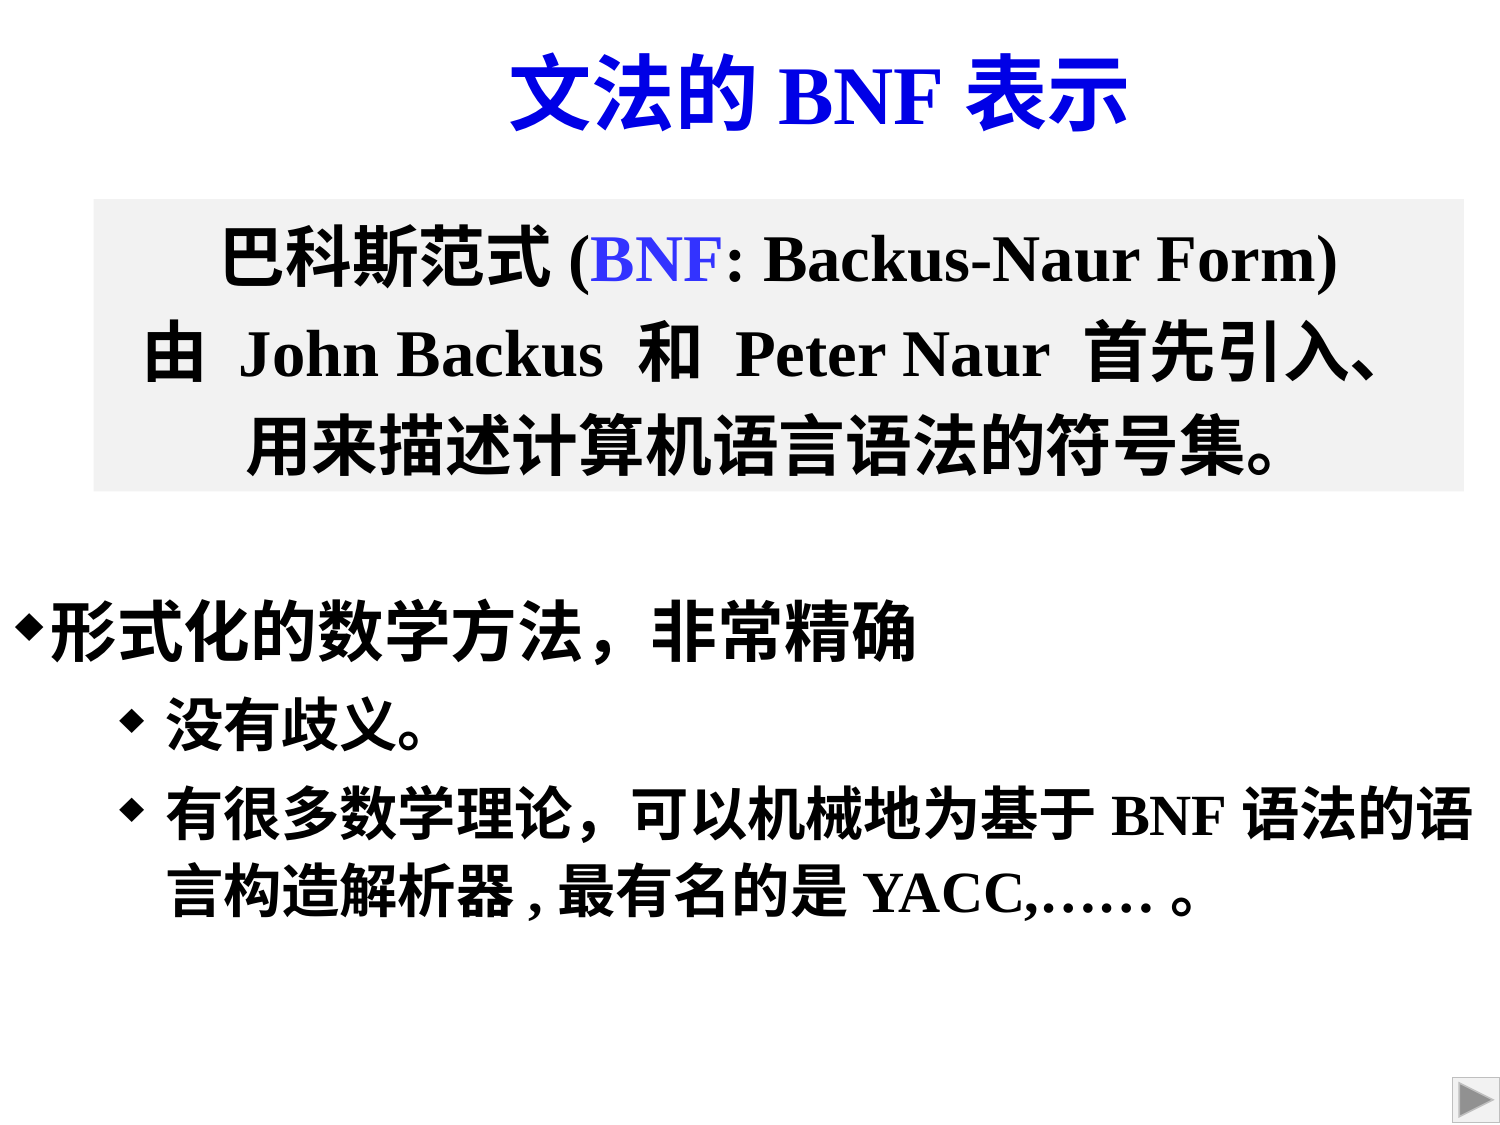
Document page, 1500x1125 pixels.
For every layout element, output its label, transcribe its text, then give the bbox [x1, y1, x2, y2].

text_box 巴科斯范式(BNF: Backus-Naur Form) 由 John Backus 和 Peter Naur 首先引入、 用来描述计算机语言语法的符号集。 [93, 199, 1464, 492]
text_box 文法的BNF表示 [418, 23, 1221, 149]
text_box 形式化的数学方法，非常精确 没有歧义。 有很多数学理论，可以机械地为基于BNF语法的语言构造解析器,最有名的是YACC,……。 [0, 574, 1500, 932]
text_box [1452, 1077, 1500, 1123]
